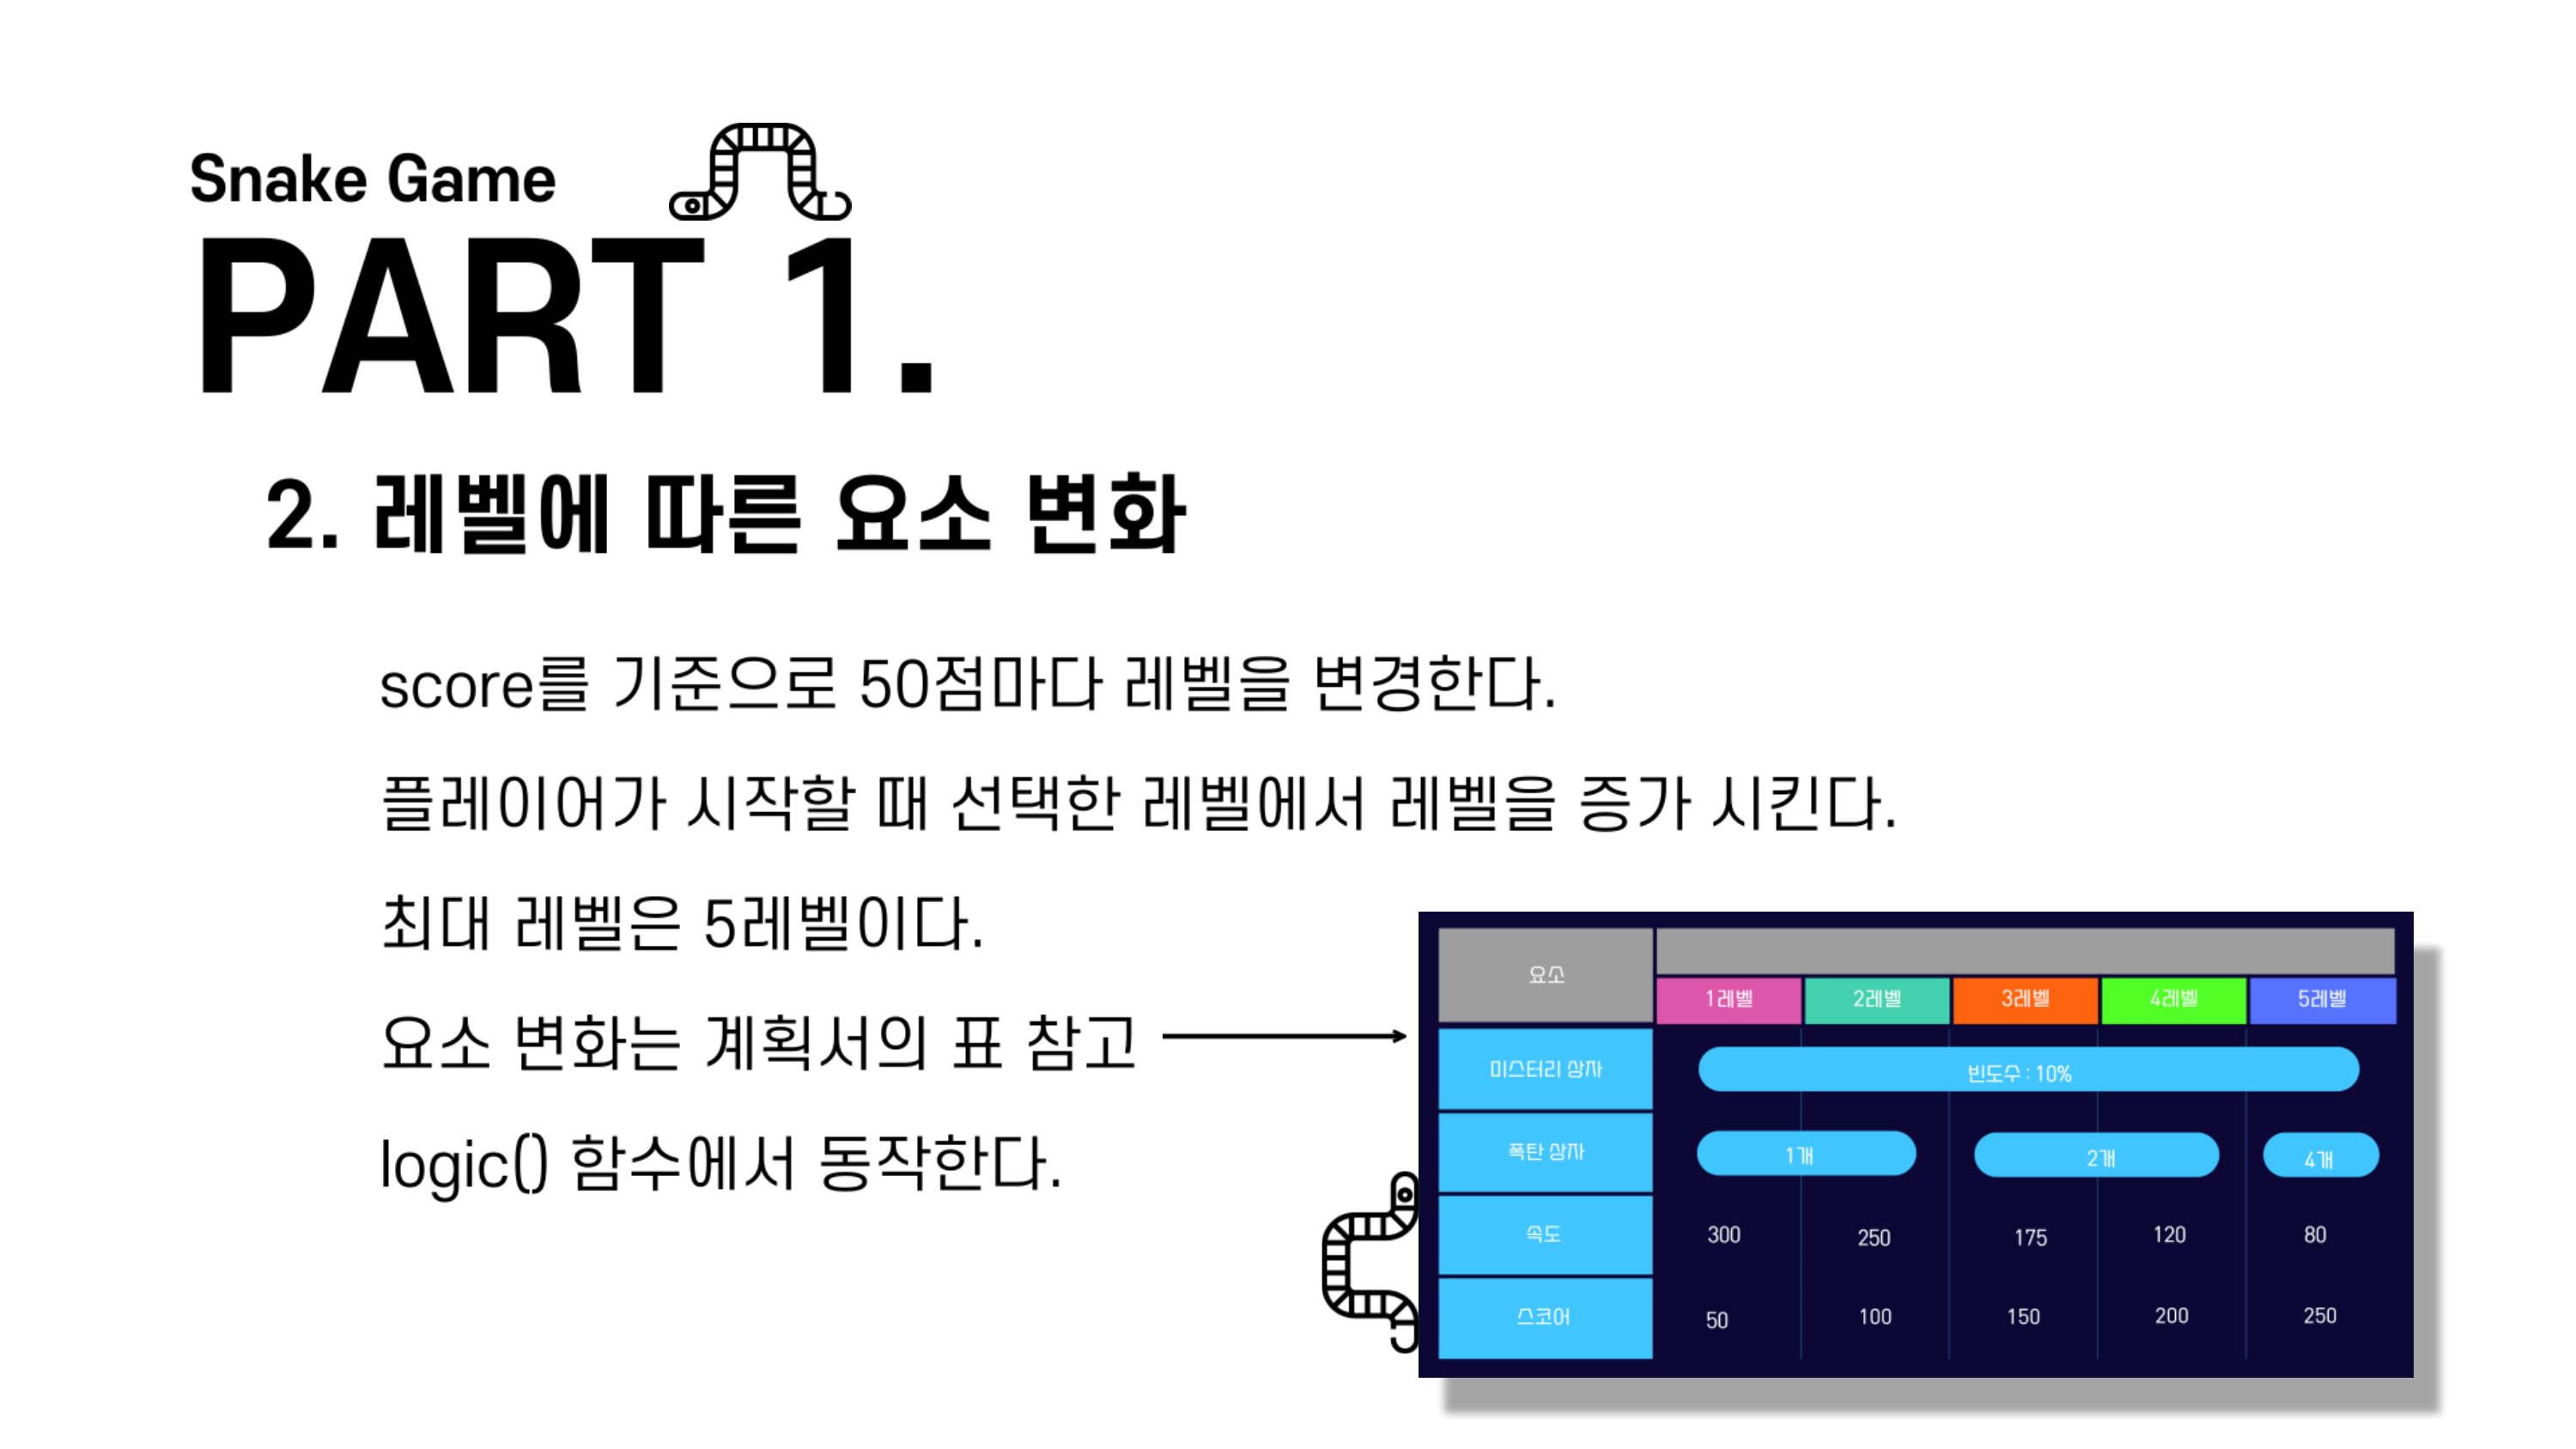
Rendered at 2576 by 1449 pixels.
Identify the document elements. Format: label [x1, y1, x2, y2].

picture [121, 116, 2576, 1449]
